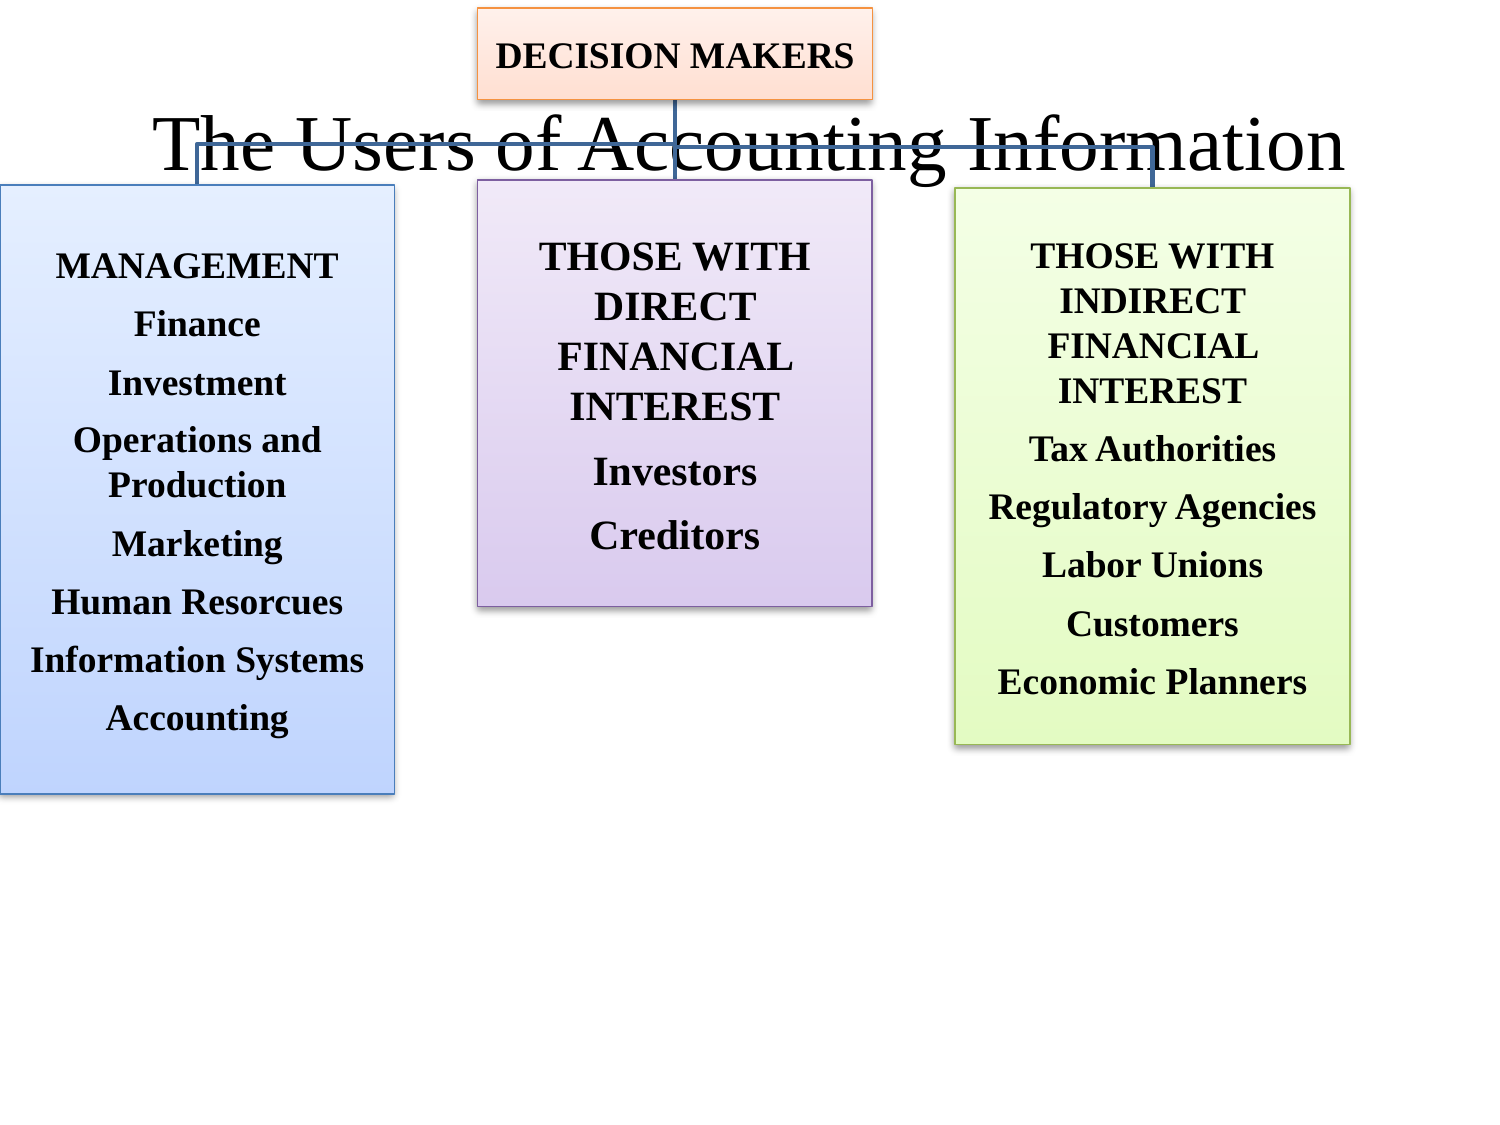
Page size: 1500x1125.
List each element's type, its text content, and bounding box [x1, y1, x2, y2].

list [74, 210, 1426, 1006]
title The Users of Accounting Information [75, 45, 673, 183]
title The Users of Accounting Information [677, 45, 1425, 210]
title The Users of Accounting Information [199, 146, 673, 209]
